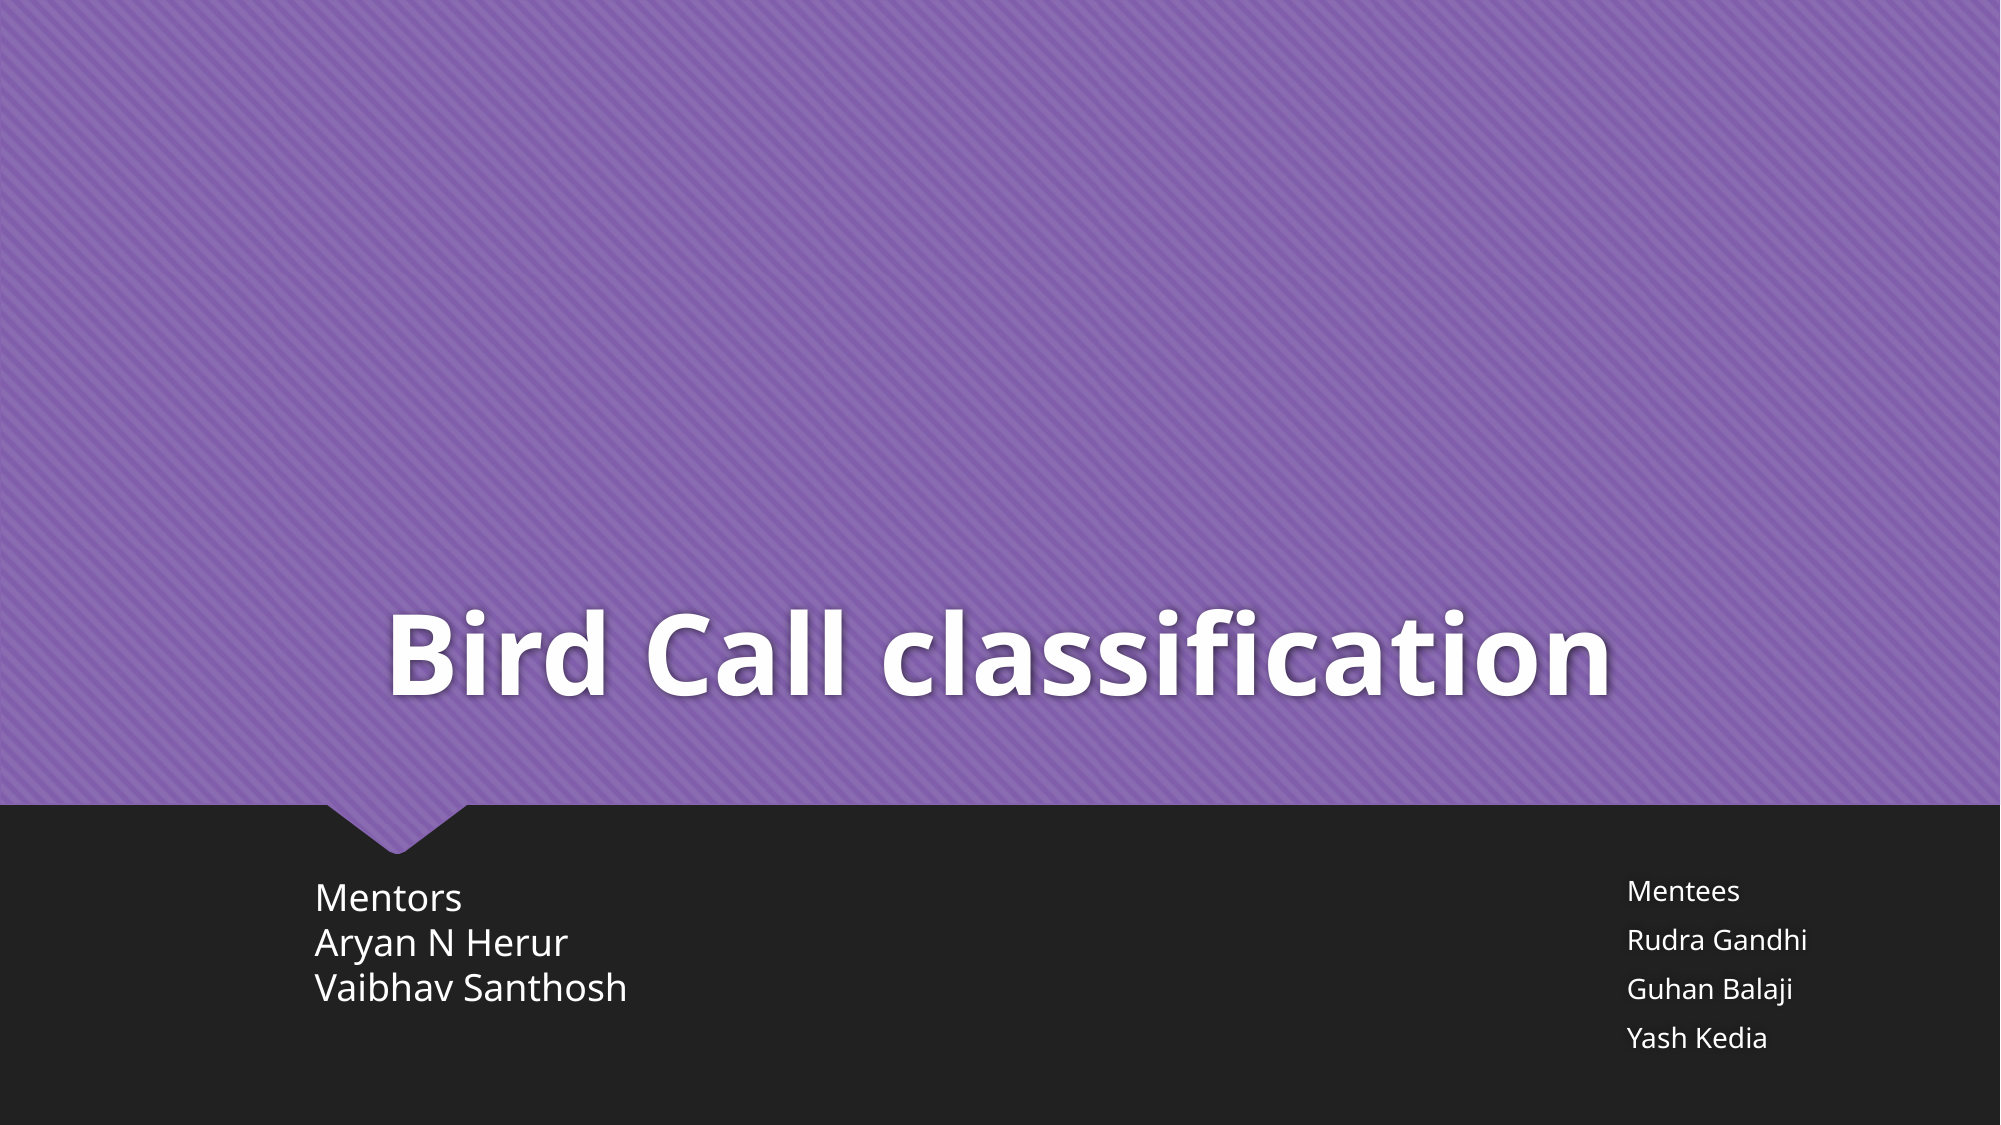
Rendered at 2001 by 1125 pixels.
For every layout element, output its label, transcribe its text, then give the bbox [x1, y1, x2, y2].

subtitle Mentees Rudra Gandhi Guhan Balaji Yash Kedia [1611, 866, 1973, 1064]
text_box Mentors Aryan N Herur Vaibhav Santhosh [299, 866, 689, 1061]
title Bird Call classification [132, 237, 1868, 726]
